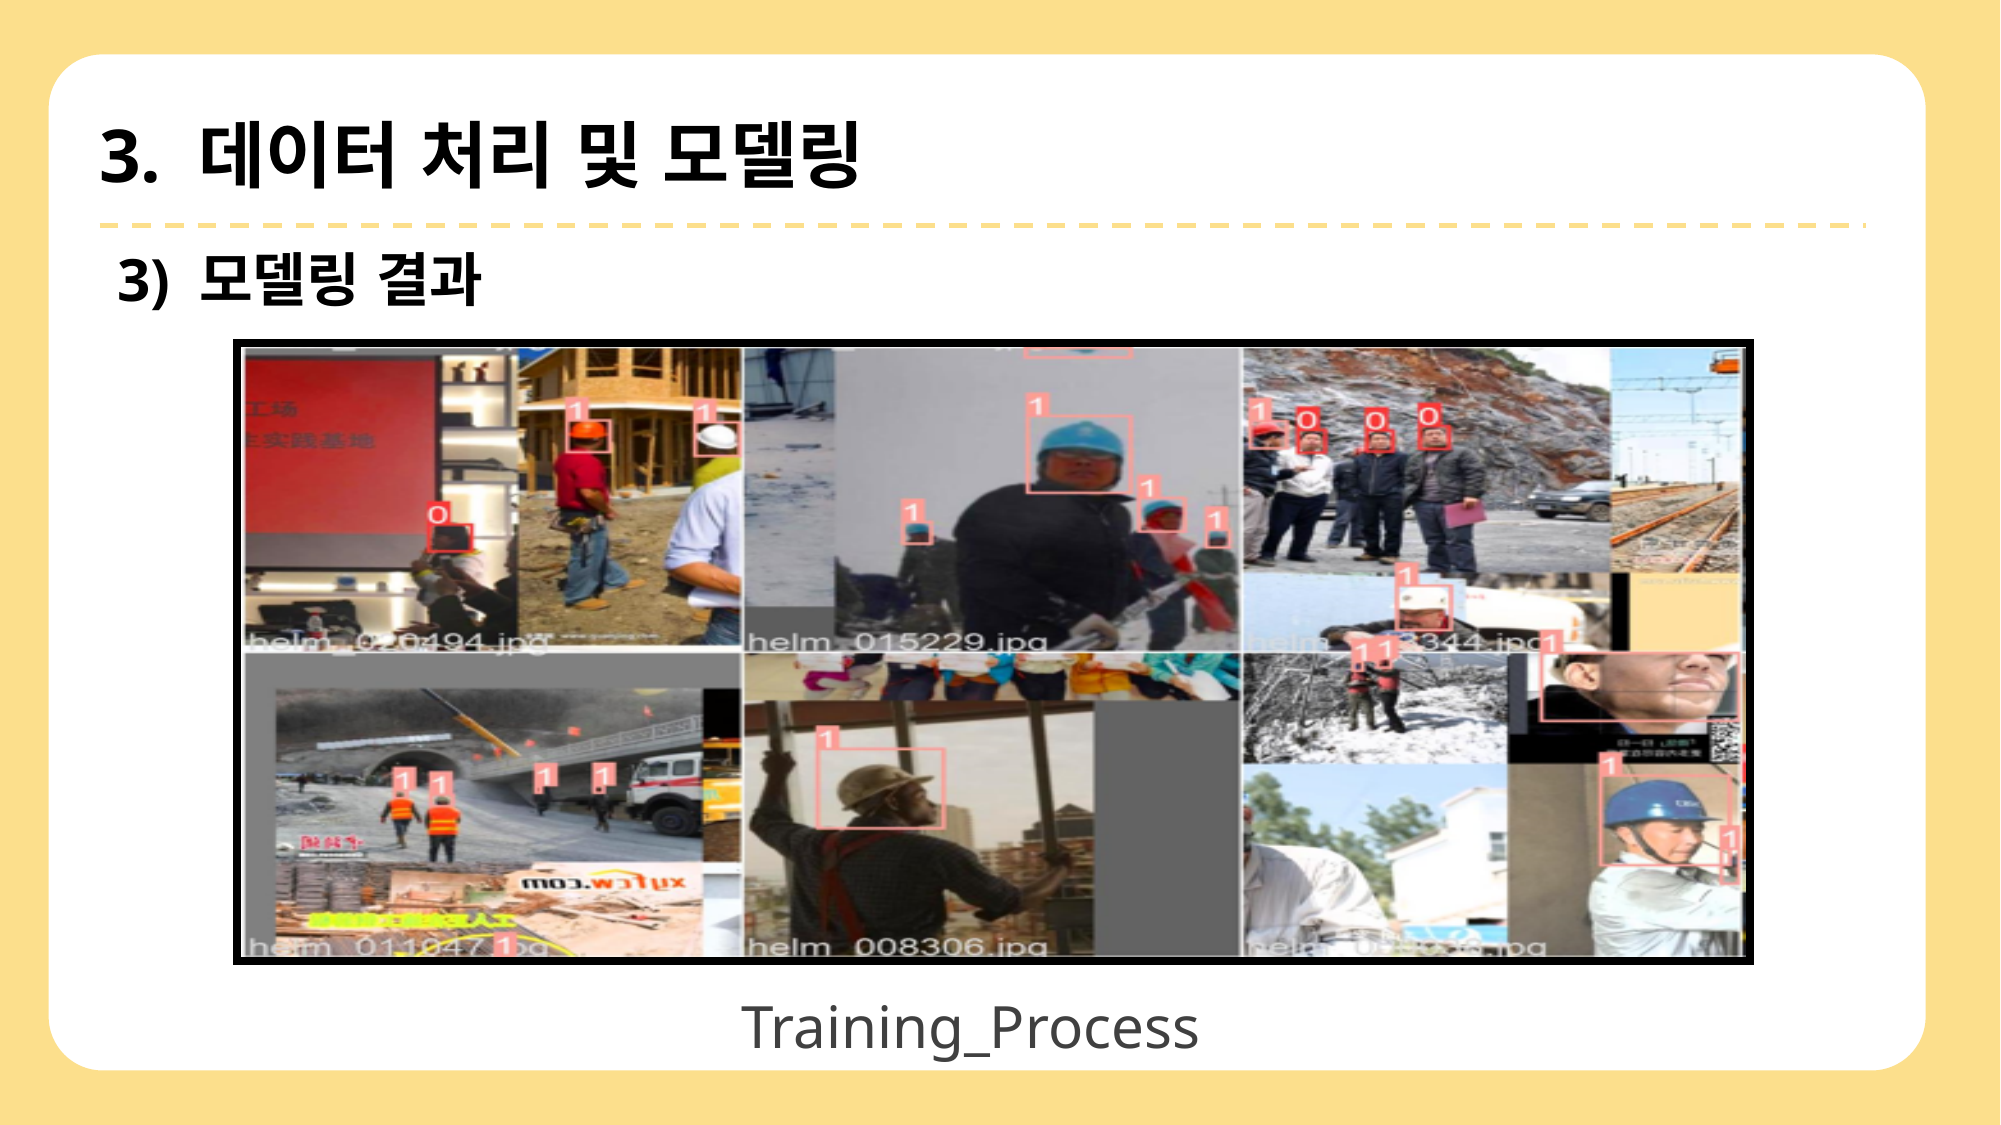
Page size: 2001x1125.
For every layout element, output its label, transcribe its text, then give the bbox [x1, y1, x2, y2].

picture [240, 347, 1746, 957]
text_box Training_Process [705, 983, 1282, 1069]
text_box 3. 데이터 처리 및 모델링 [84, 102, 927, 205]
text_box 3) 모델링 결과 [102, 235, 679, 321]
